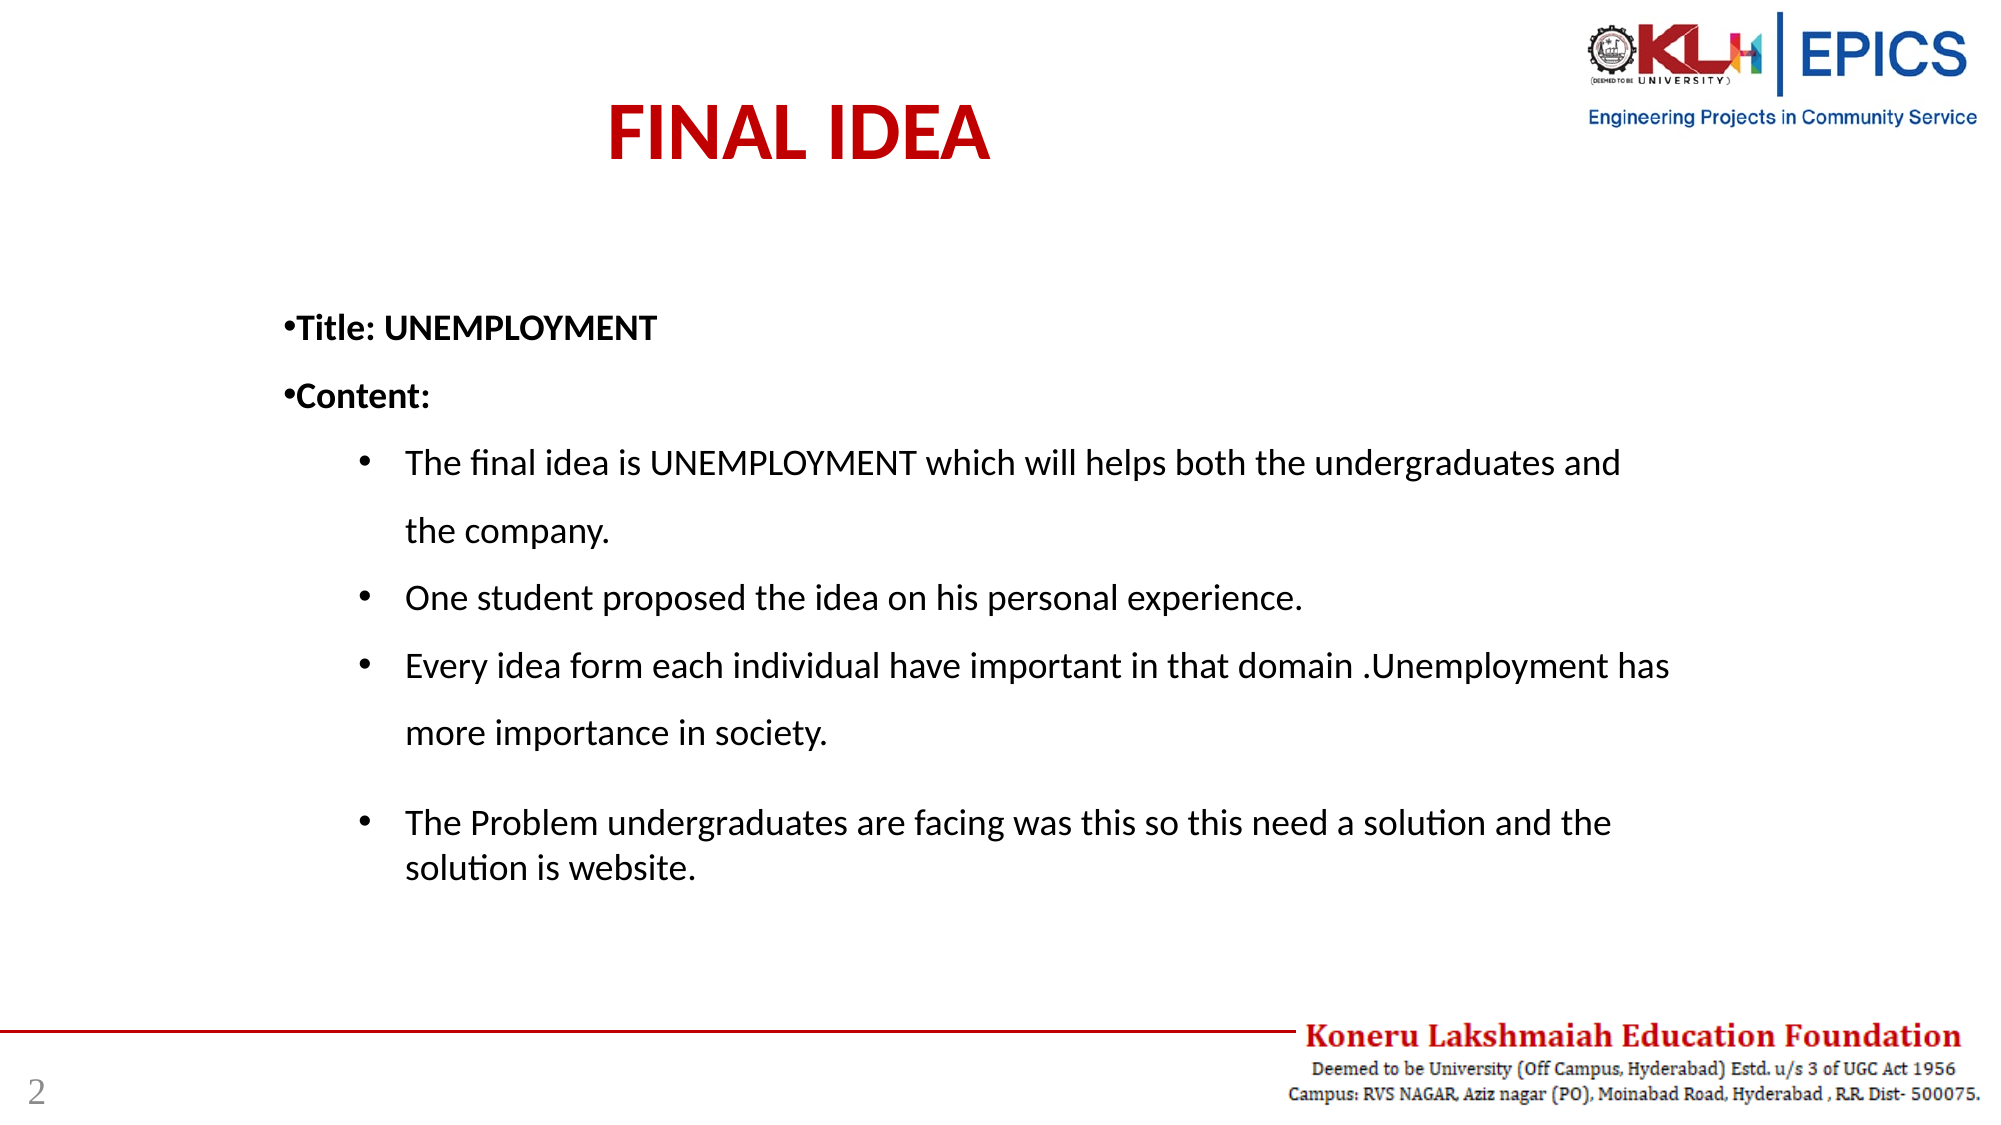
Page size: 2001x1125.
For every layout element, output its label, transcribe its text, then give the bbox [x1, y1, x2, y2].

slide_number 2 [12, 1060, 463, 1120]
text_box FINAL IDEA [299, 68, 1300, 184]
picture [1578, 1, 1983, 139]
picture [1276, 1009, 2000, 1113]
text_box Title: UNEMPLOYMENT Content: The final idea is UNEMPLOYMENT which will helps both the undergraduates and the company. One student proposed the idea on his personal experience. Every idea form each individual have important in that domain .Unemployment has more importance in society. The Problem undergraduates are facing was this so this need a solution and the solution is website. [268, 273, 1697, 896]
